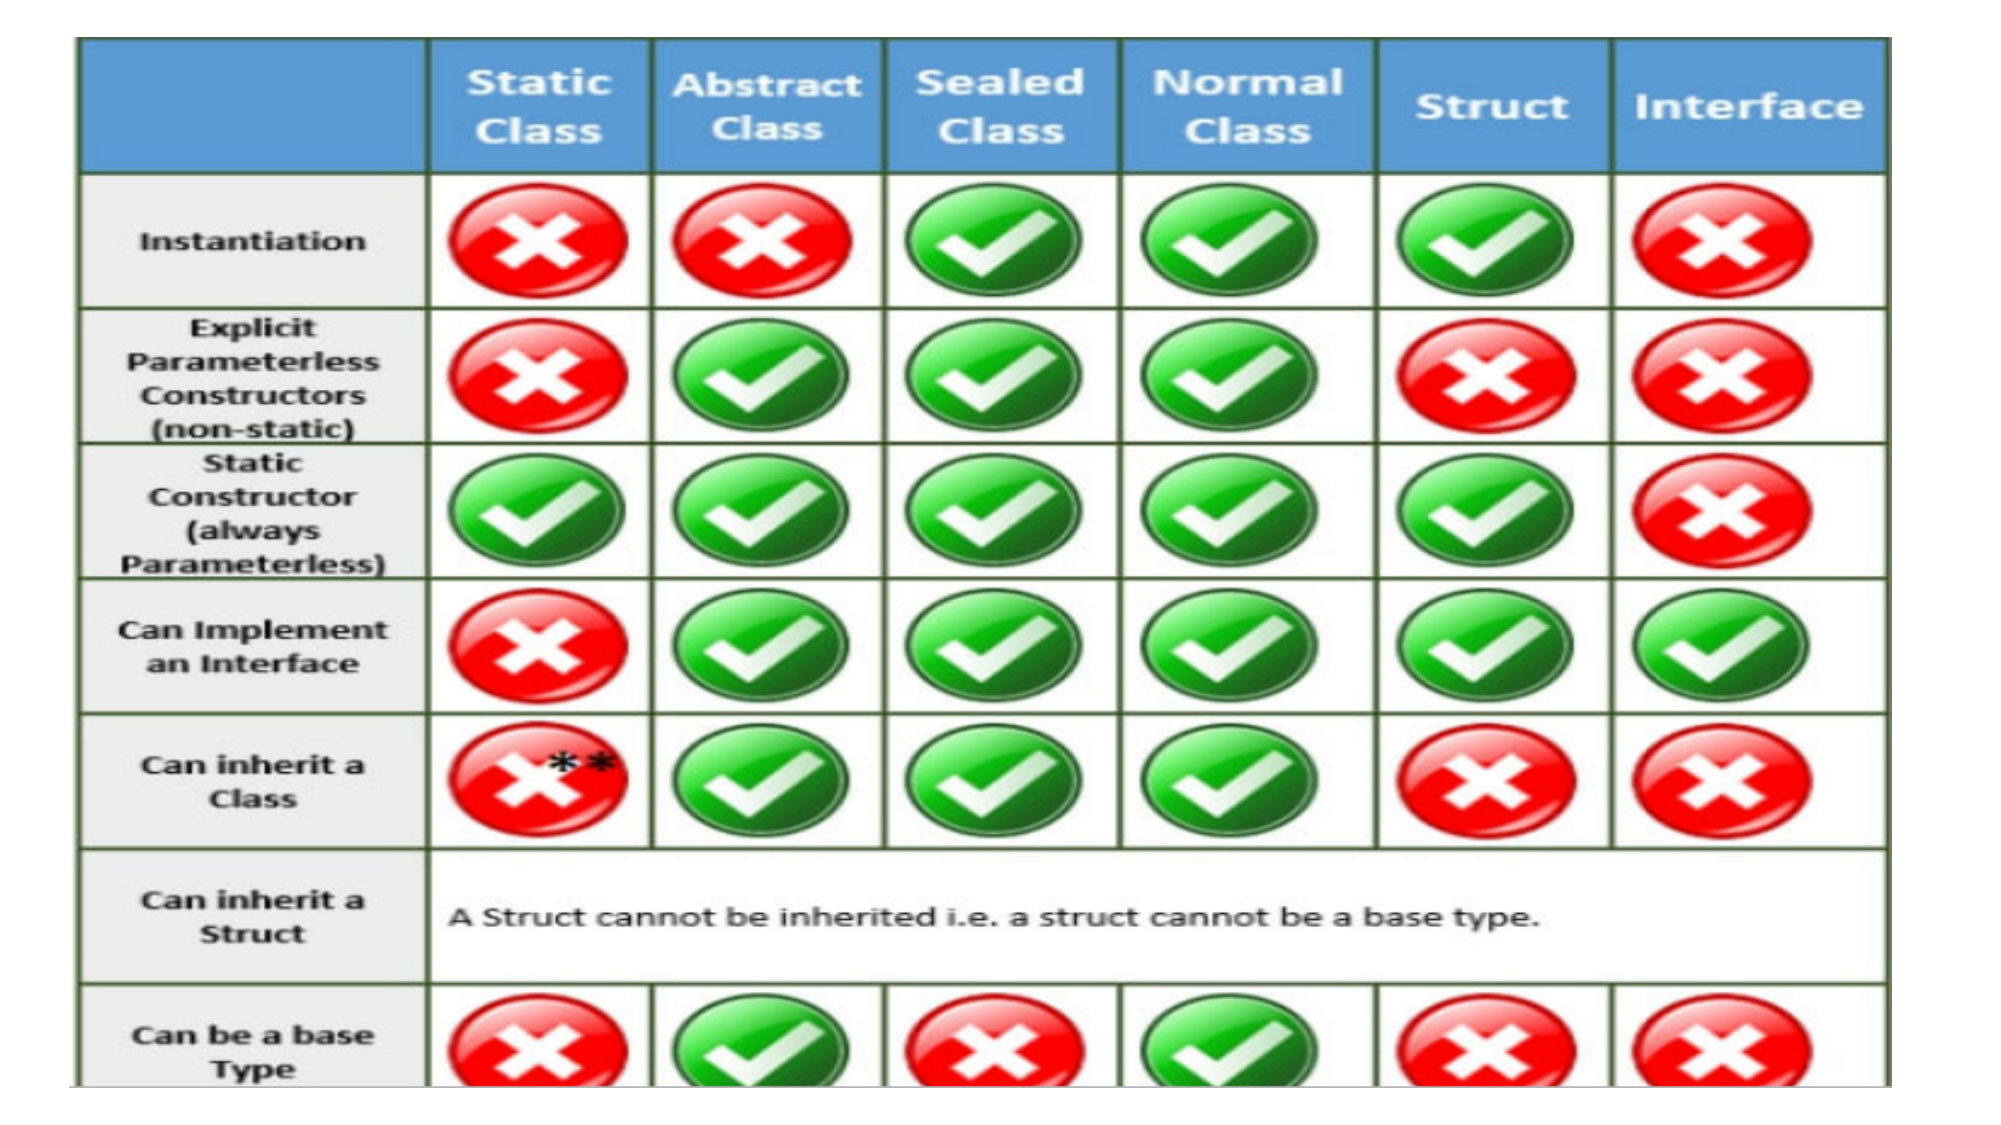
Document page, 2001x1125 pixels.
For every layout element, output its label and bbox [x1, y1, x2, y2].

picture [69, 37, 1892, 1088]
